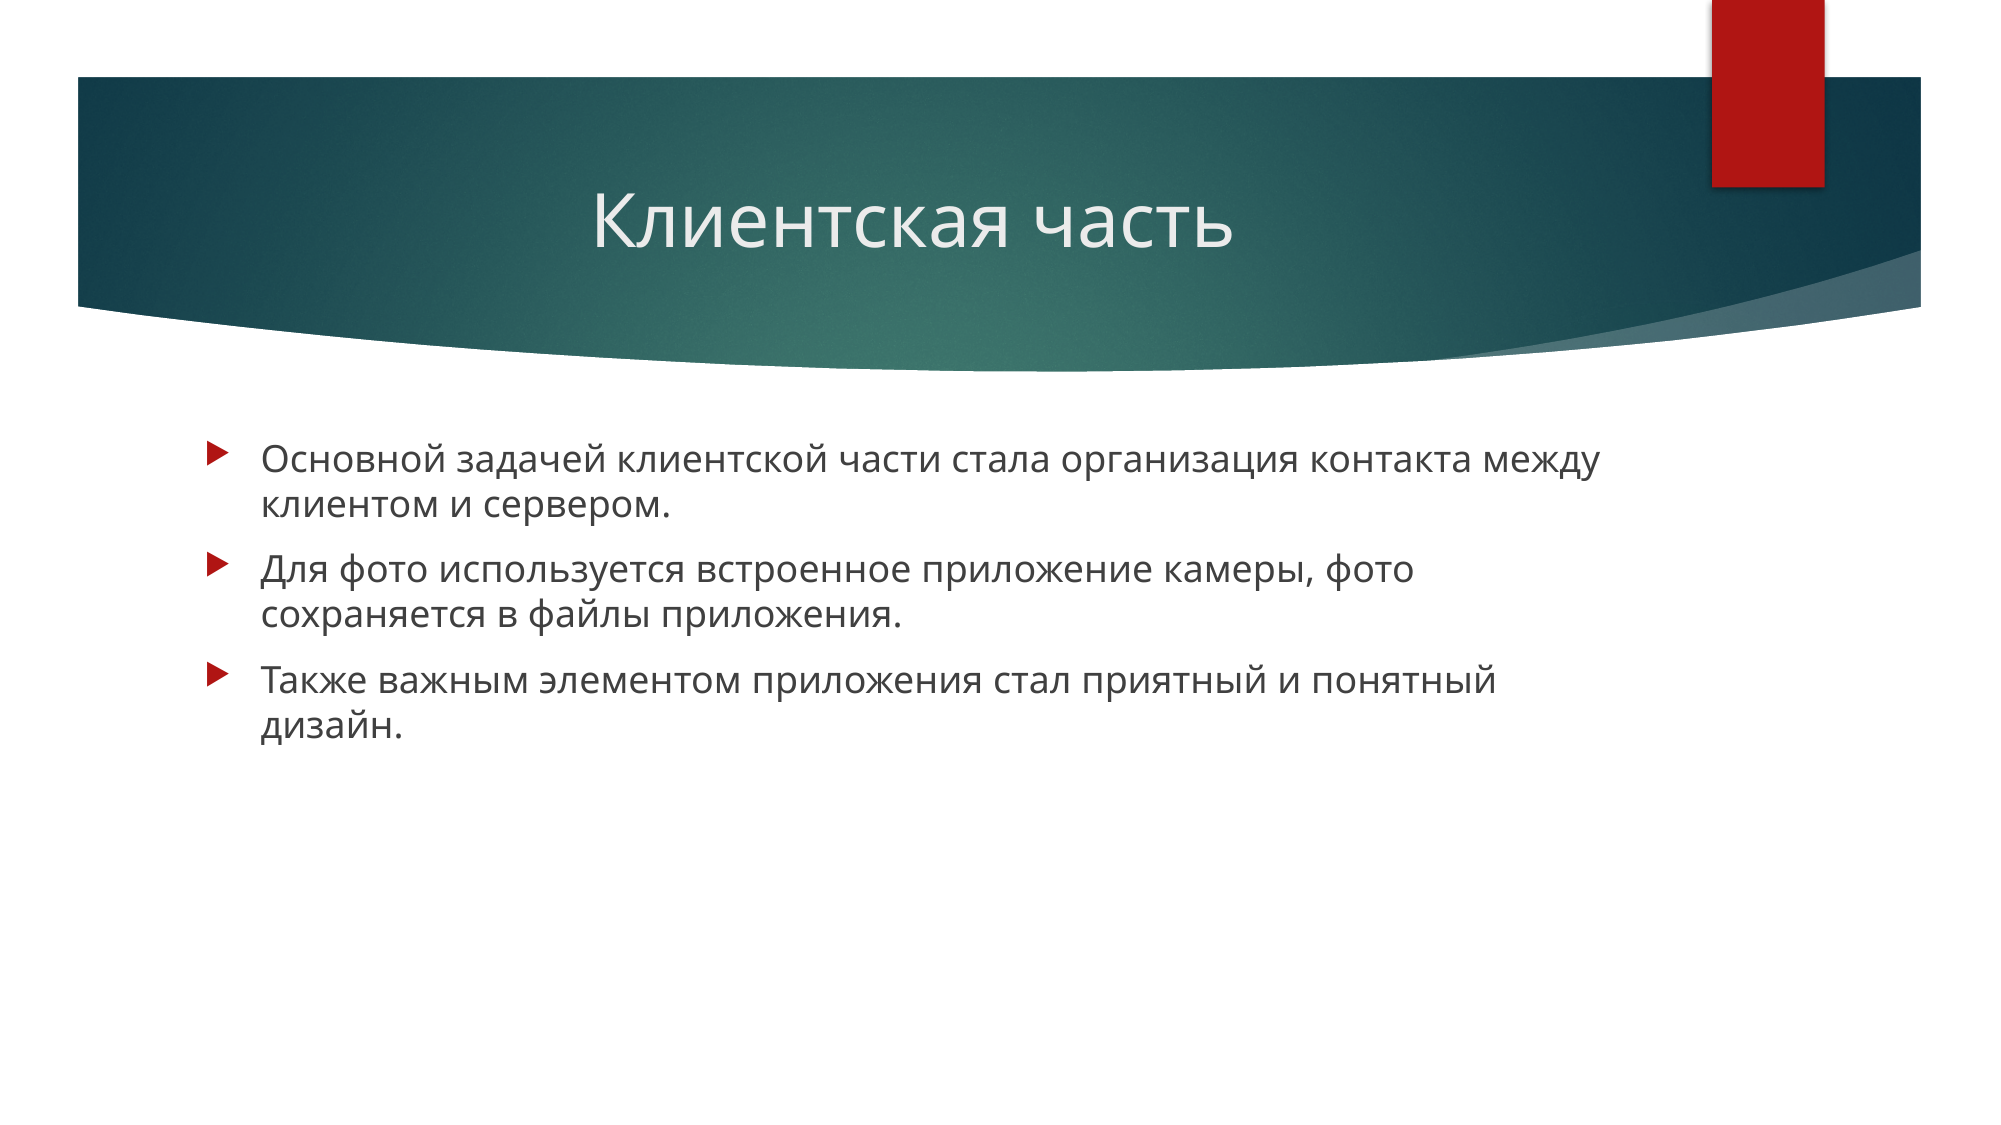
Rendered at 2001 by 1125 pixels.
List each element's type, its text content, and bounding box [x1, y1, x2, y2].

list Основной задачей клиентской части стала организация контакта между клиентом и сервером. Для фото используется встроенное приложение камеры, фото сохраняется в файлы приложения. Также важным элементом приложения стал приятный и понятный дизайн. [189, 427, 1638, 988]
title Клиентская часть [189, 159, 1638, 276]
